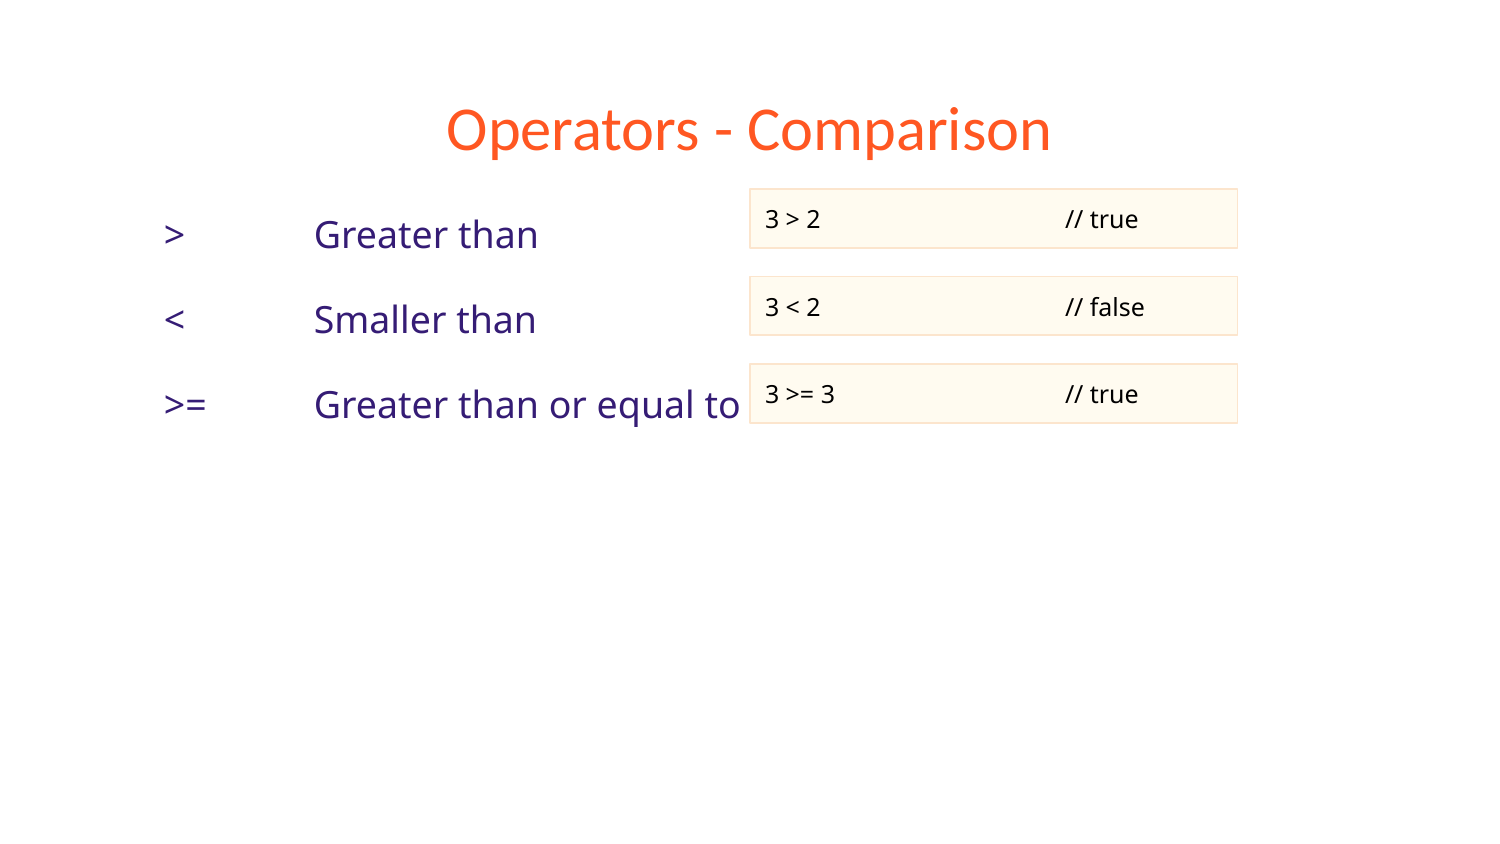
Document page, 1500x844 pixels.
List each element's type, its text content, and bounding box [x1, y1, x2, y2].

text_box 3 >= 3 // true [749, 364, 1238, 423]
text_box 3 > 2 // true [749, 188, 1238, 248]
list > Greater than < Smaller than >= Greater than or equal to [148, 189, 1350, 750]
text_box 3 < 2 // false [749, 276, 1238, 336]
title Operators - Comparison [51, 72, 1449, 167]
